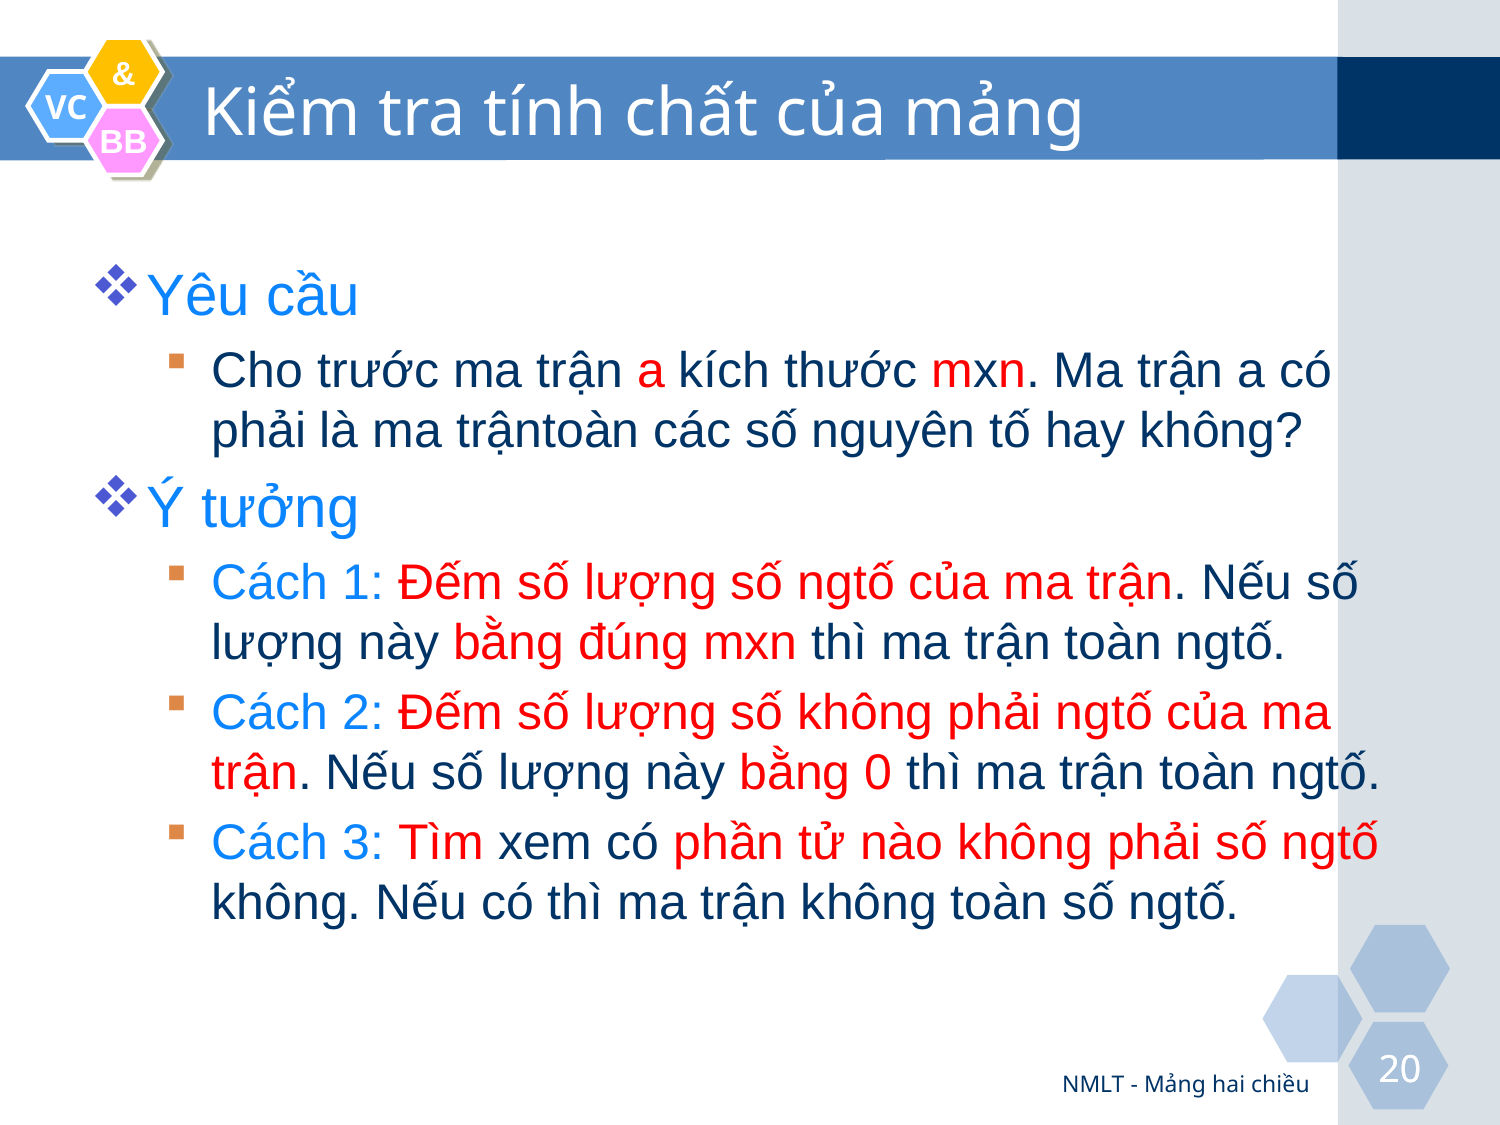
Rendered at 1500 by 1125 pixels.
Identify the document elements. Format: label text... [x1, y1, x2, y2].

title Kiểm tra tính chất của mảng [187, 62, 1288, 156]
footer NMLT - Mảng hai chiều [849, 1062, 1326, 1101]
list Yêu cầu Cho trước ma trận a kích thước mxn. Ma trận a có phải là ma trậntoàn các số nguyên tố hay không? Ý tưởng Cách 1: Đếm số lượng số ngtố của ma trận. Nếu số lượng này bằng đúng mxn thì ma trận toàn ngtố. Cách 2: Đếm số lượng số không phải ngtố của ma trận. Nếu số lượng này bằng 0 thì ma trận toàn ngtố. Cách 3: Tìm xem có phần tử nào không phải số ngtố không. Nếu có thì ma trận không toàn số ngtố. [74, 249, 1426, 1038]
